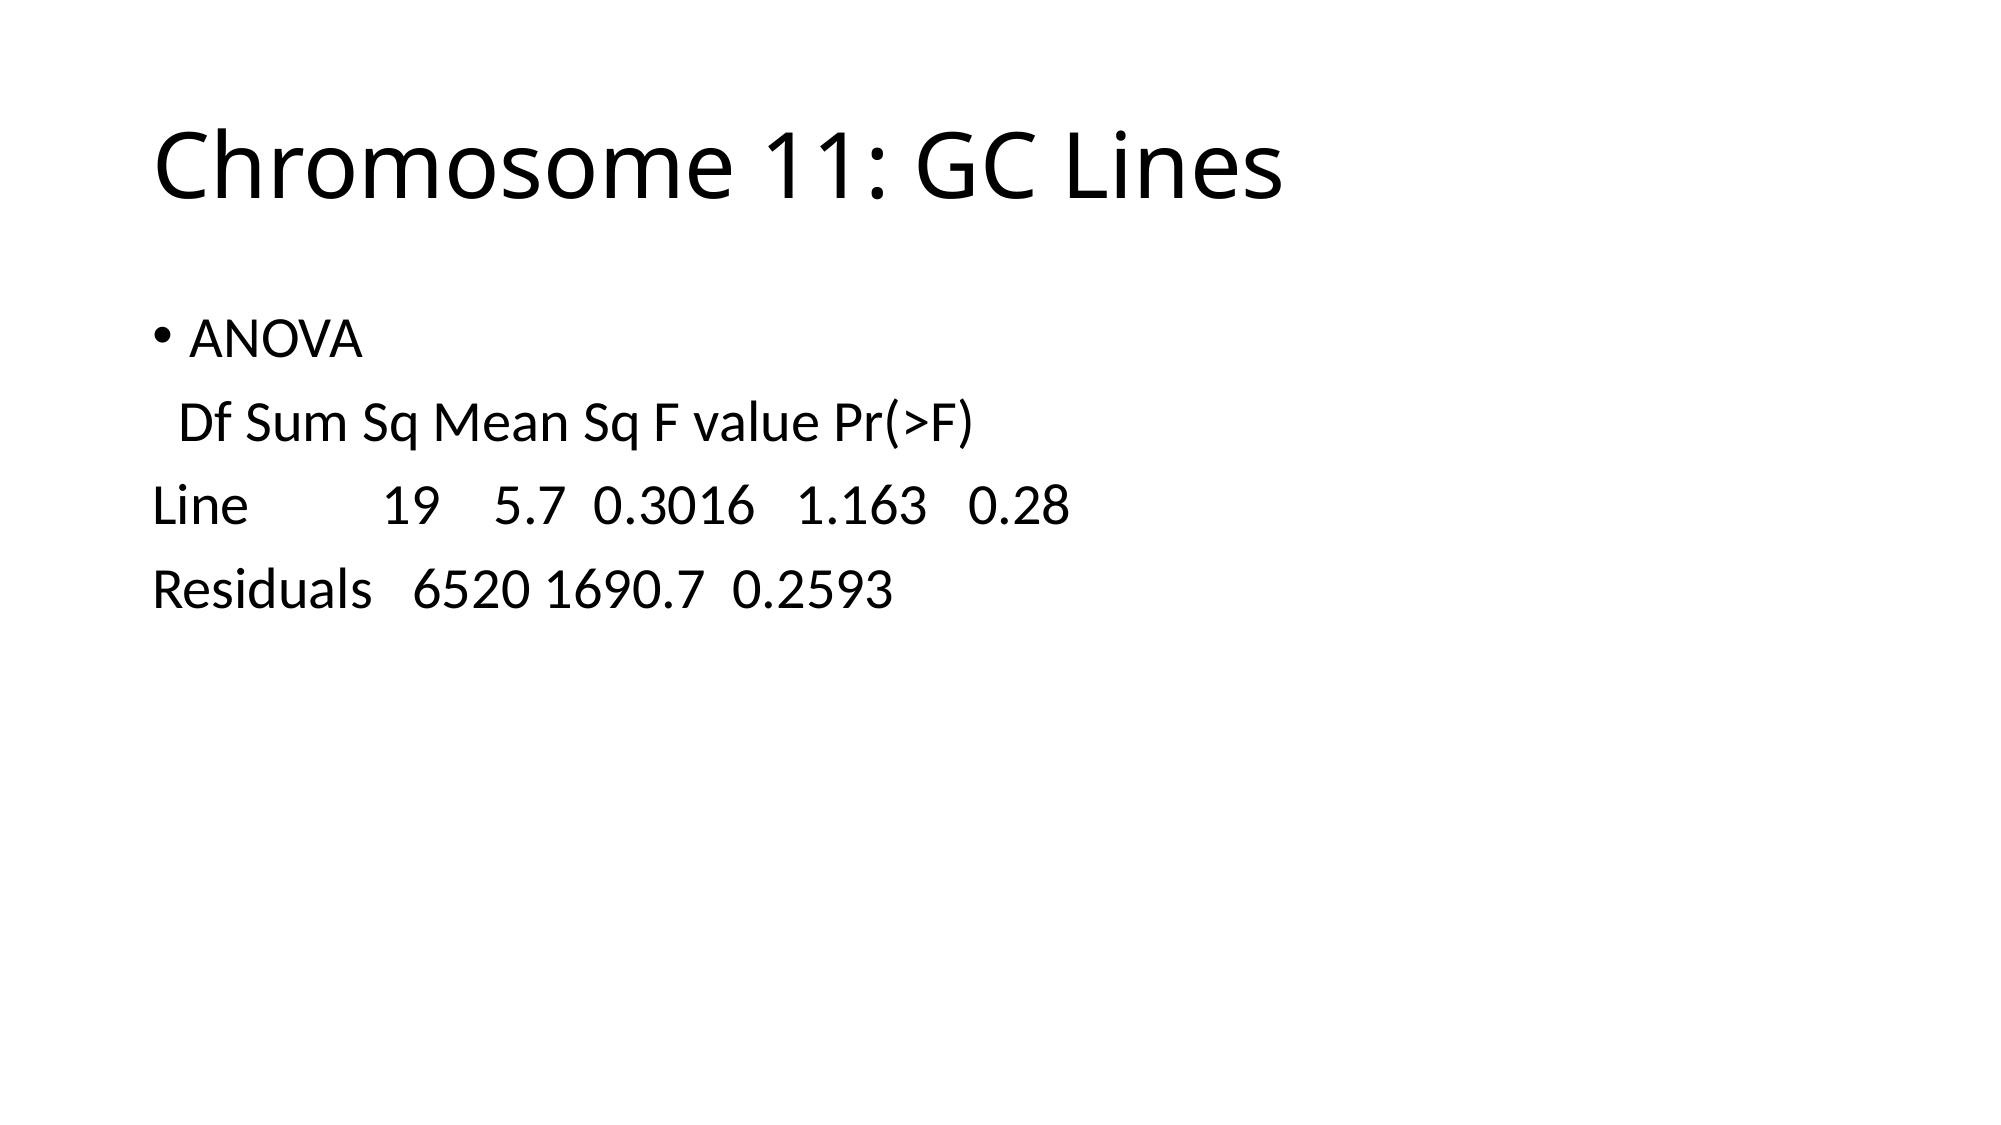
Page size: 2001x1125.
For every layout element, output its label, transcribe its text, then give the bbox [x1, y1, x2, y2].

title Chromosome 11: GC Lines [137, 59, 1863, 278]
list ANOVA Df Sum Sq Mean Sq F value Pr(>F) Line 19 5.7 0.3016 1.163 0.28 Residuals 6520 1690.7 0.2593 [137, 299, 1863, 1014]
